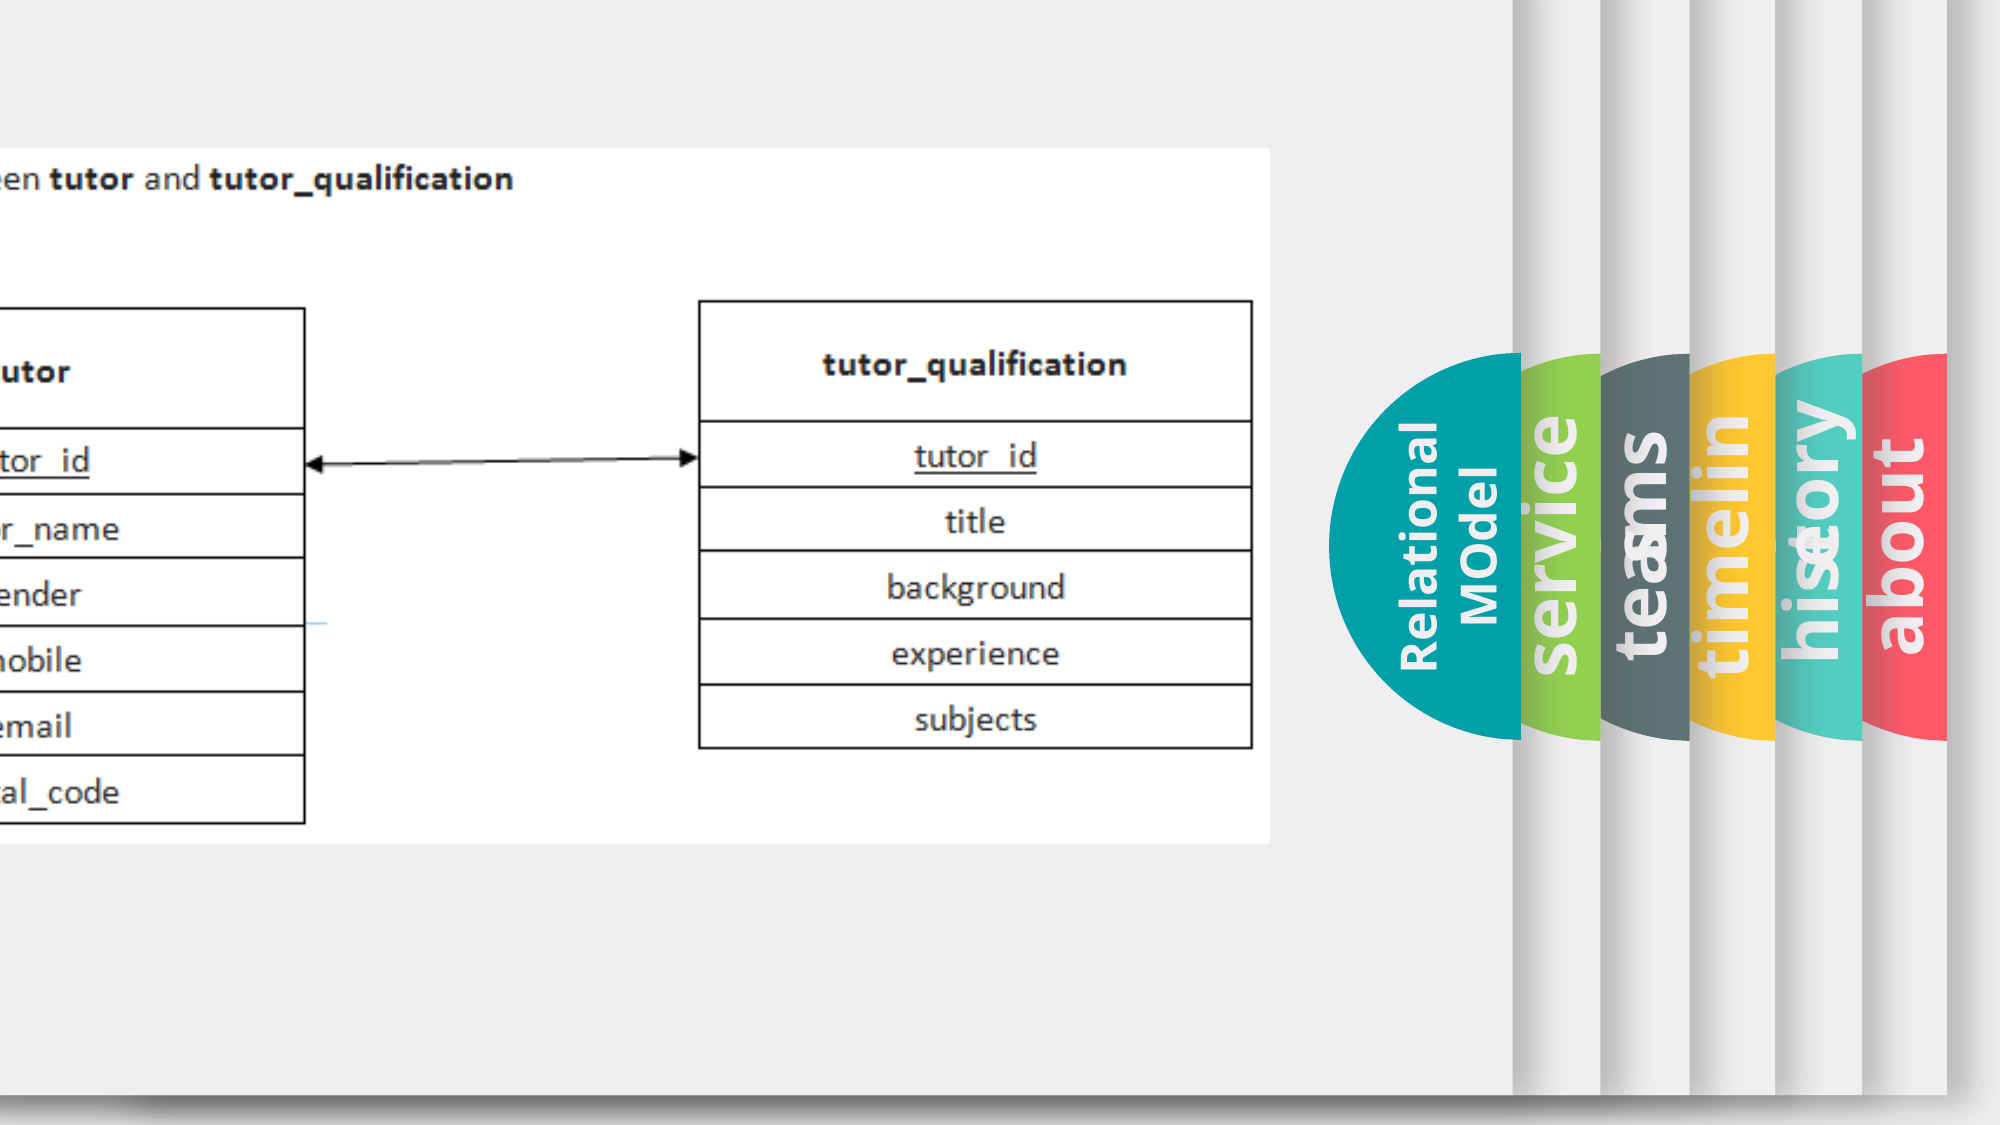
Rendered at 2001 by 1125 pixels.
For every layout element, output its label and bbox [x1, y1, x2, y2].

text_box [1863, 0, 1947, 1096]
text_box [1776, 0, 1863, 1096]
picture [0, 148, 1270, 844]
text_box [1521, 0, 1601, 1096]
text_box [1690, 0, 1776, 1096]
text_box [1601, 0, 1690, 1096]
text_box [0, 0, 1521, 1096]
